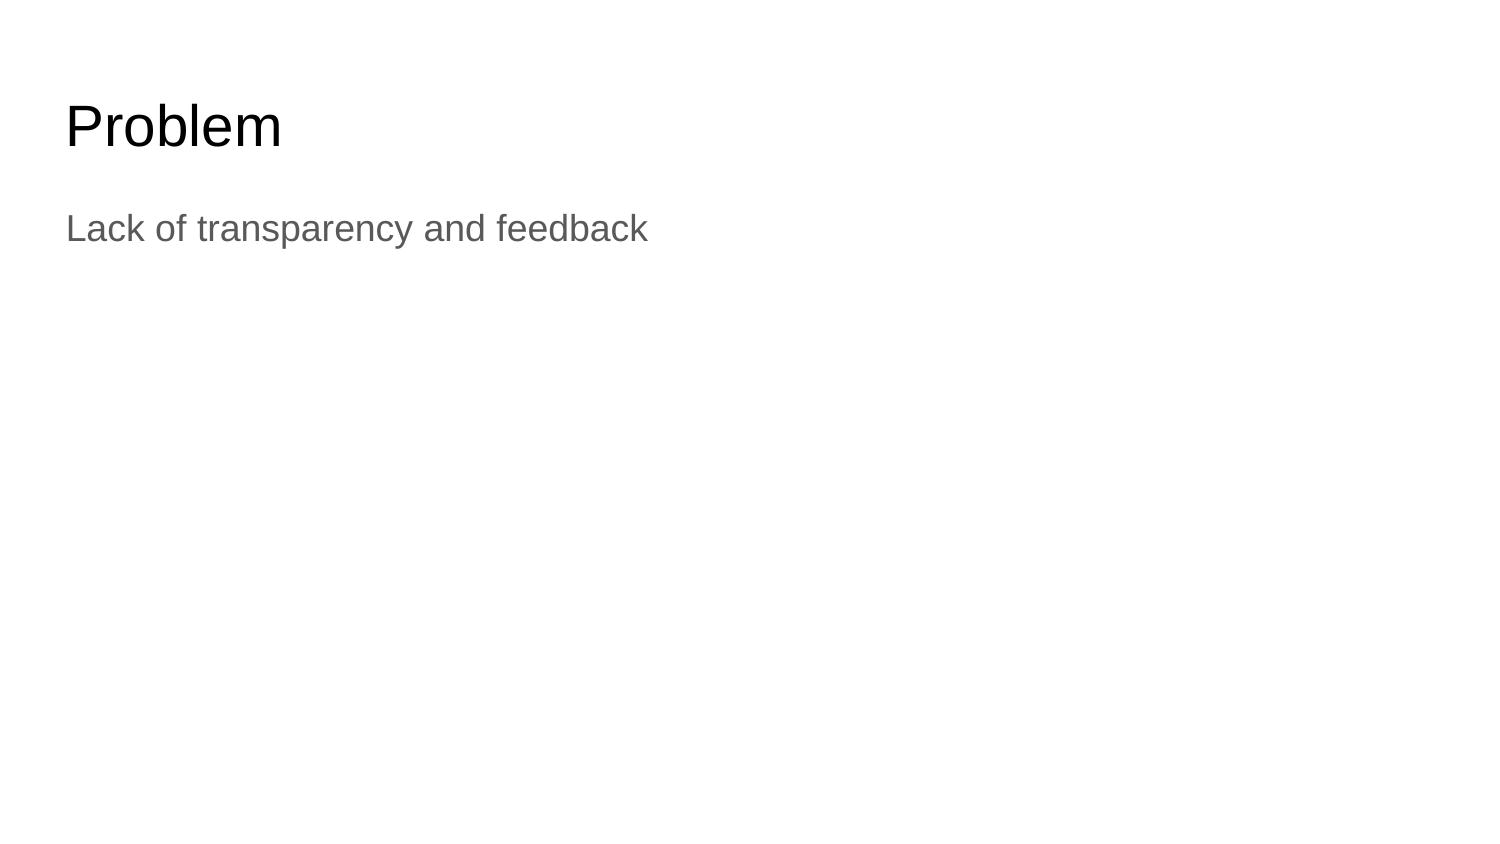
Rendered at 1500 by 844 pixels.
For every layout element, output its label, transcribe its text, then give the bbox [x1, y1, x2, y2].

text_box Lack of transparency and feedback [51, 189, 1449, 750]
text_box Problem [51, 72, 1449, 167]
